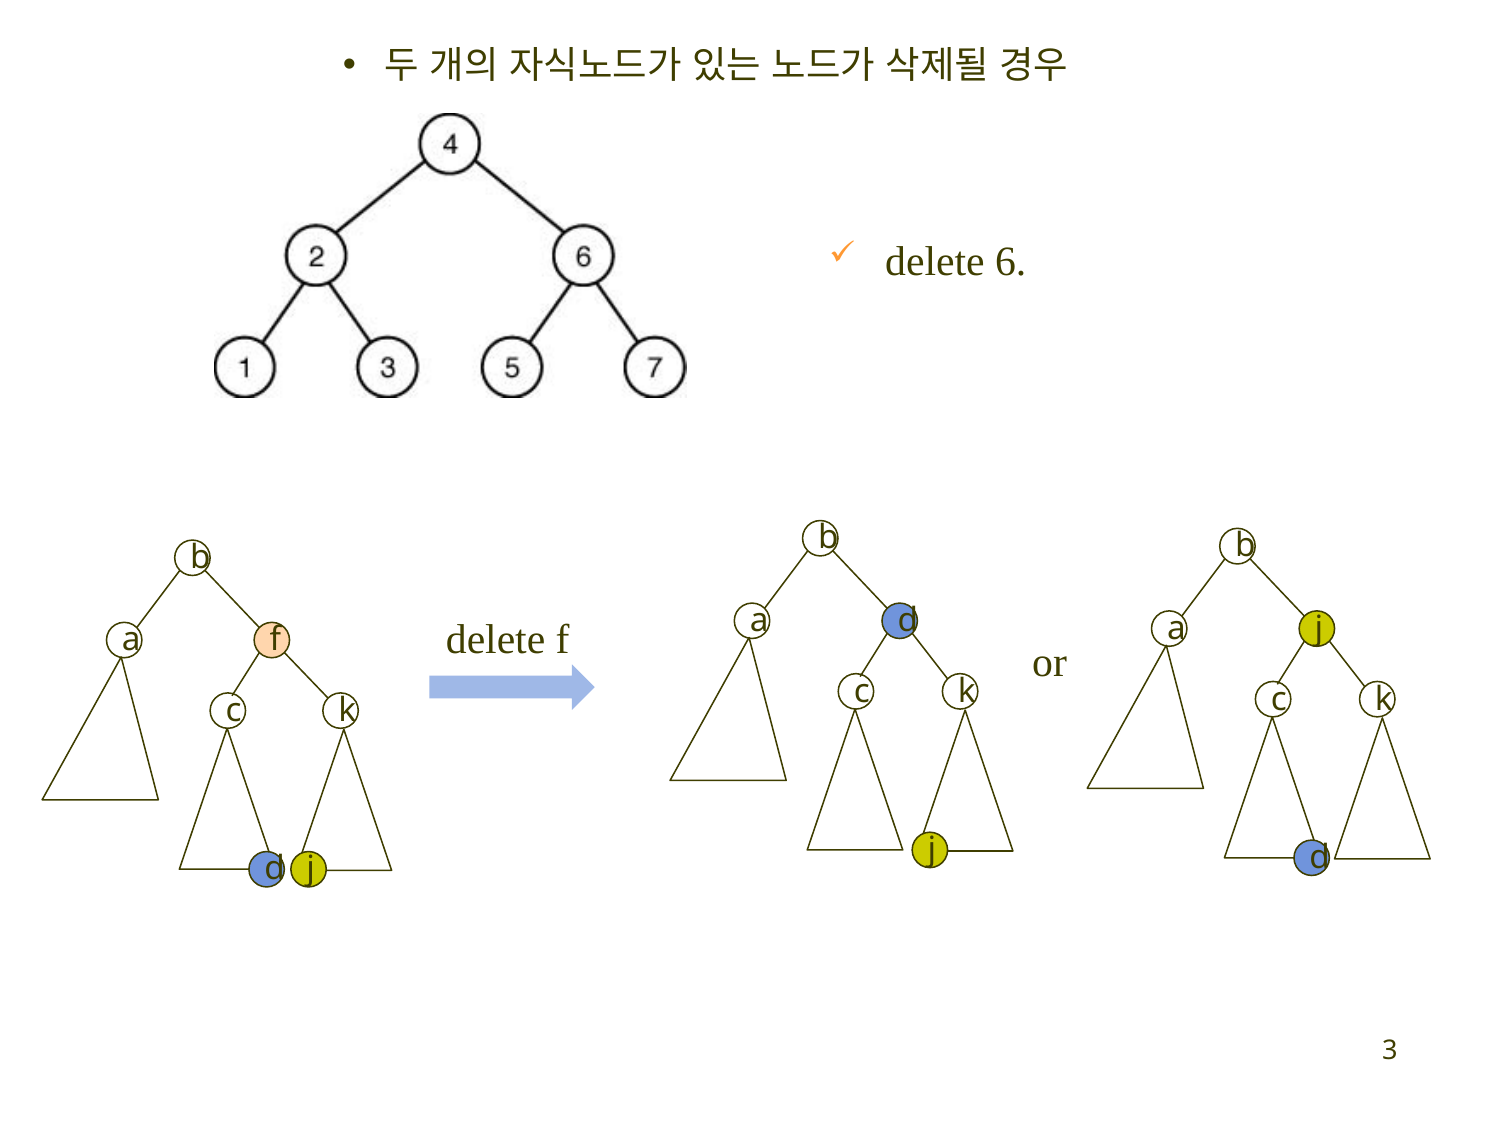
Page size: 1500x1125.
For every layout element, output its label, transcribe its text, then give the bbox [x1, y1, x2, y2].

text_box j [290, 851, 327, 887]
text_box [1224, 717, 1314, 858]
text_box k [1359, 681, 1396, 717]
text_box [284, 652, 329, 699]
text_box c [210, 693, 246, 729]
text_box a [1151, 610, 1187, 647]
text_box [859, 632, 888, 677]
text_box [1087, 645, 1204, 789]
text_box [302, 729, 392, 871]
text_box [204, 569, 260, 628]
text_box c [1255, 681, 1291, 717]
text_box d [1293, 840, 1330, 876]
text_box [923, 710, 1013, 851]
text_box 두 개의 자식노드가 있는 노드가 삭제될 경우 [328, 10, 1305, 94]
text_box k [322, 692, 359, 729]
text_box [764, 550, 808, 609]
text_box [911, 632, 948, 680]
text_box or [1017, 633, 1082, 693]
text_box d [248, 851, 285, 887]
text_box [1277, 640, 1305, 685]
text_box [1334, 717, 1431, 859]
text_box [832, 550, 888, 609]
text_box b [174, 540, 211, 576]
text_box delete f [430, 609, 585, 670]
slide_number 3 [1099, 1024, 1413, 1101]
text_box b [802, 520, 838, 556]
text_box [1329, 640, 1366, 687]
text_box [136, 569, 181, 628]
text_box [670, 637, 787, 781]
text_box f [254, 622, 290, 658]
text_box b [1219, 528, 1256, 564]
text_box k [942, 673, 978, 710]
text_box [1249, 558, 1305, 617]
text_box j [912, 832, 948, 868]
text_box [231, 652, 260, 696]
text_box d [881, 603, 918, 639]
text_box delete 6. [814, 231, 1042, 292]
text_box [42, 657, 159, 800]
text_box [429, 670, 595, 710]
text_box a [106, 622, 142, 658]
text_box j [1299, 610, 1335, 647]
text_box c [838, 673, 874, 710]
text_box [179, 729, 269, 870]
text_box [1181, 558, 1226, 617]
text_box [807, 709, 903, 850]
picture [214, 113, 688, 398]
text_box a [734, 603, 770, 639]
